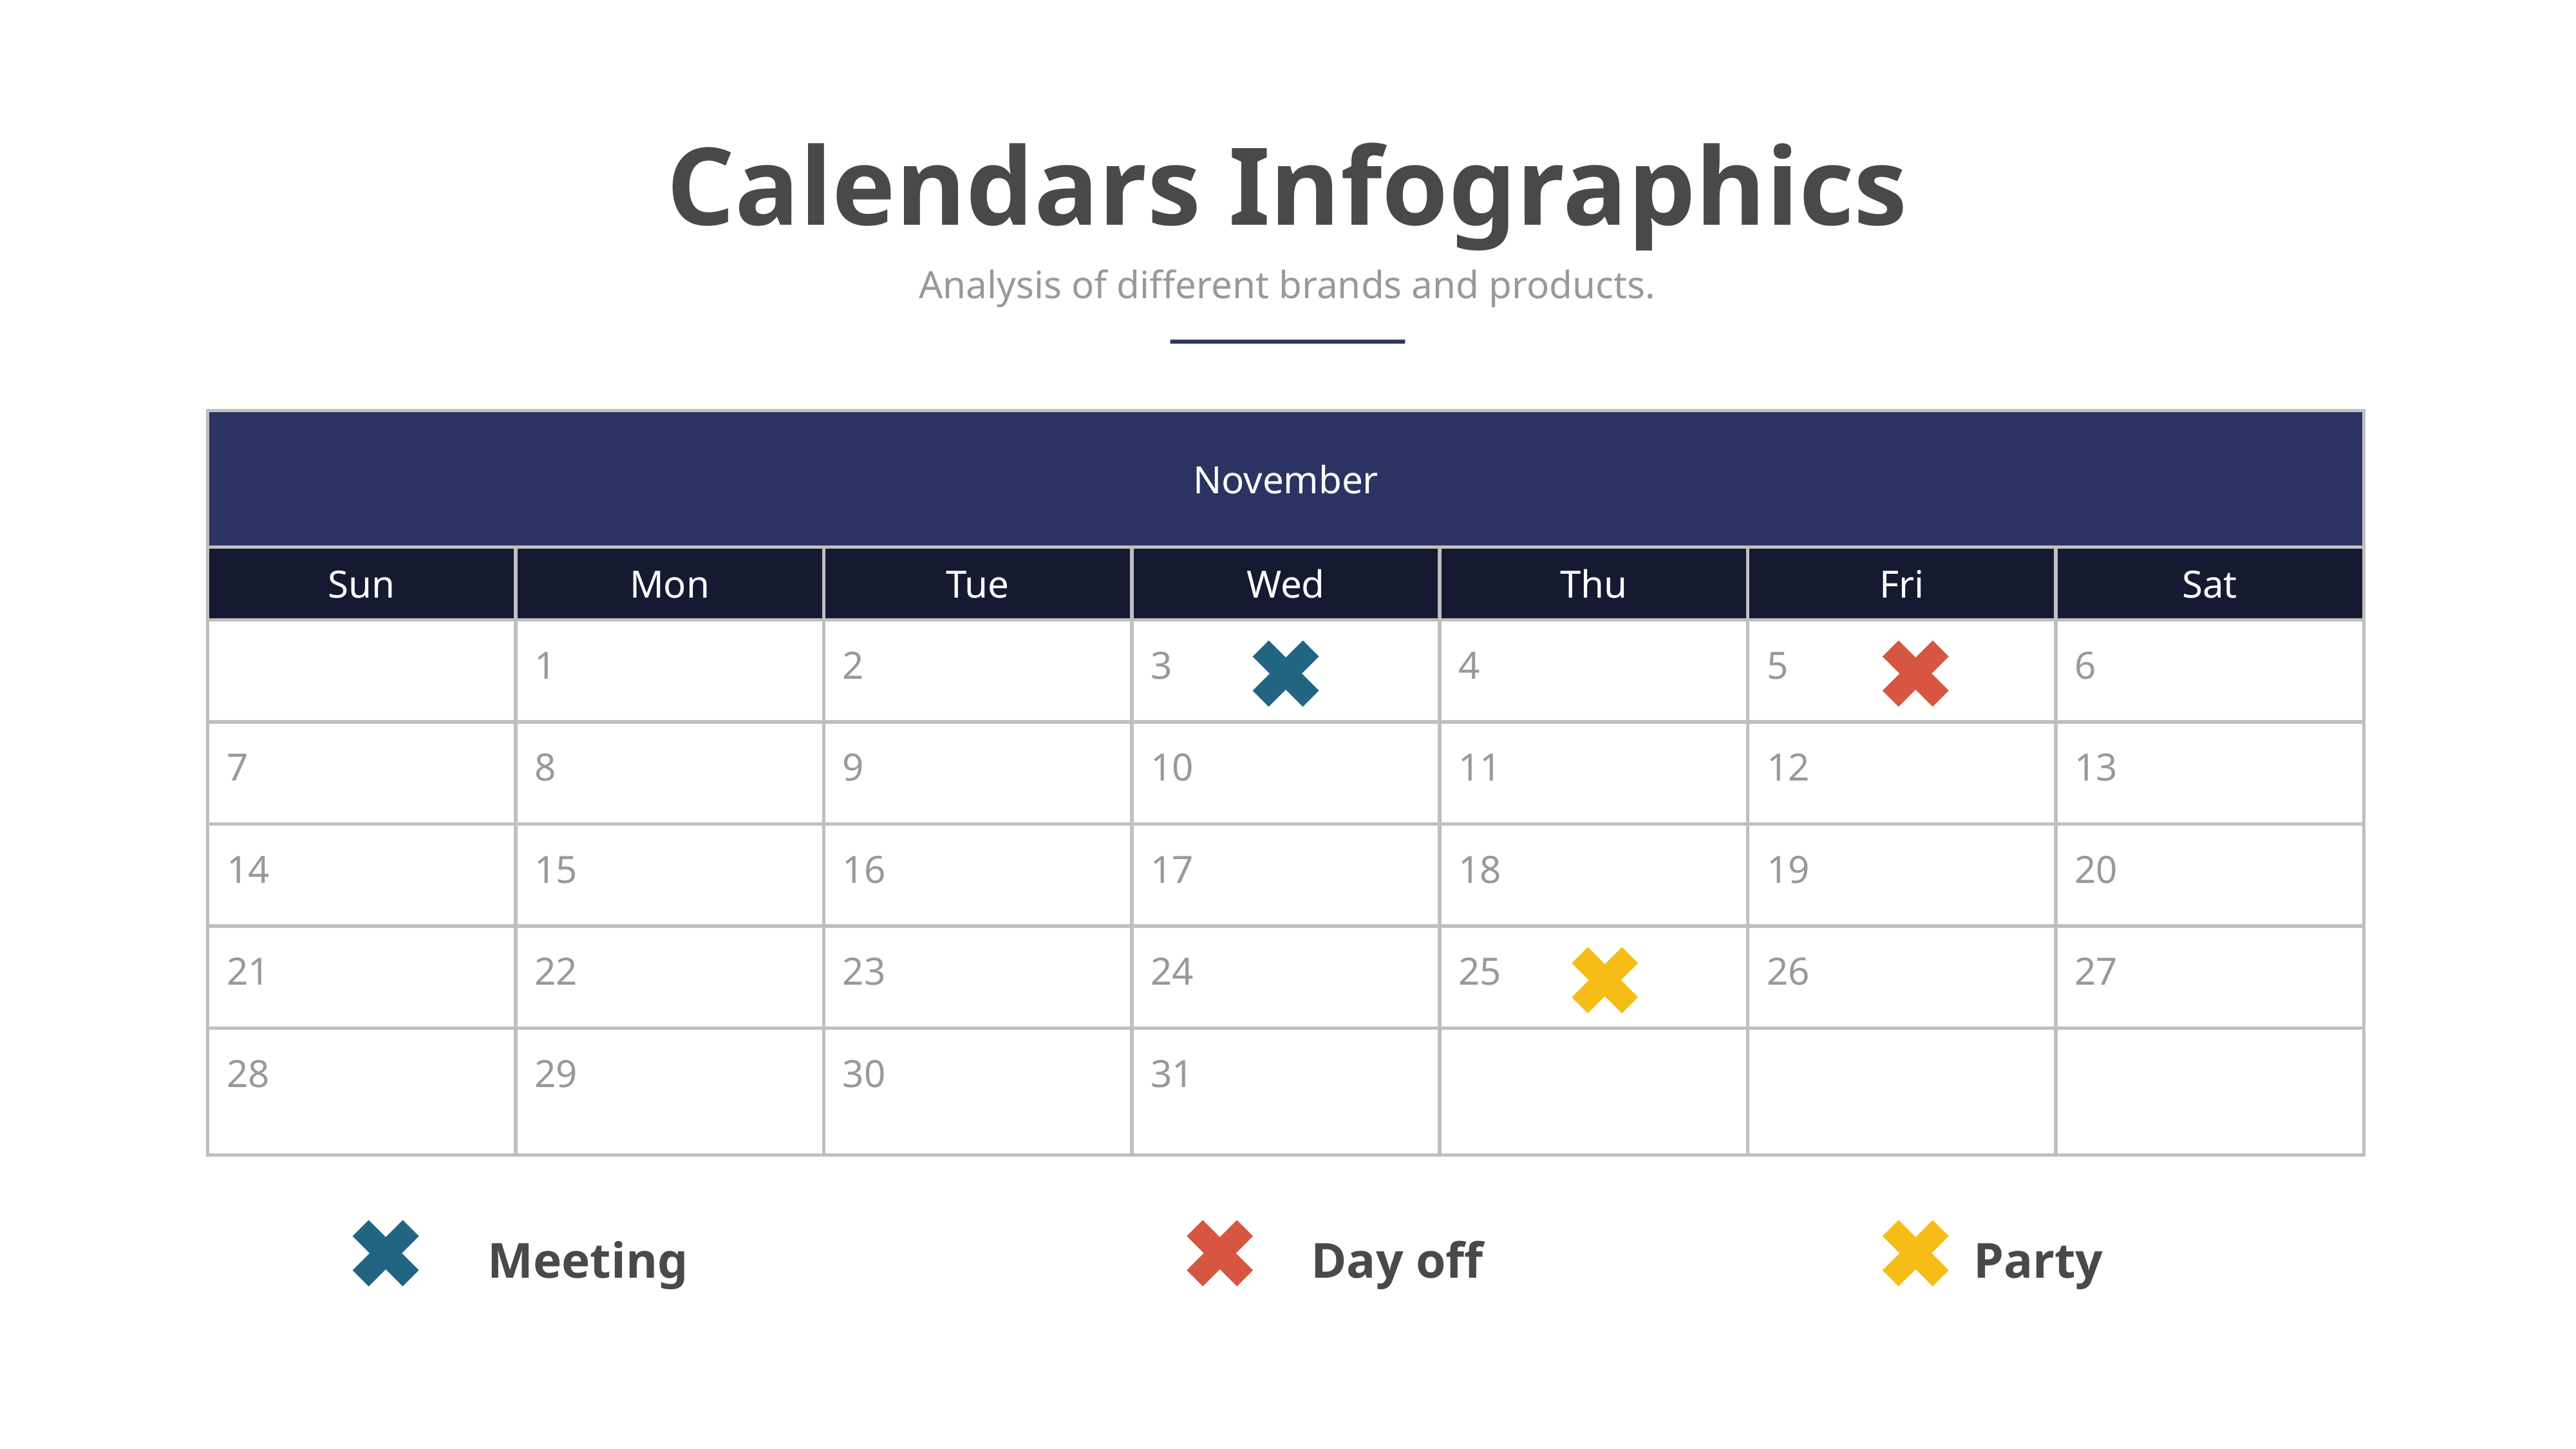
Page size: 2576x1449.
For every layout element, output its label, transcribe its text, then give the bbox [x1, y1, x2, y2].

table_cell Sun [209, 549, 514, 618]
table_cell 10 [1134, 724, 1438, 822]
table_cell 25 [1442, 928, 1746, 1027]
table_cell 20 [2058, 826, 2362, 924]
table_cell 18 [1442, 826, 1746, 924]
table_cell 11 [1442, 724, 1746, 822]
table_cell 16 [825, 826, 1130, 924]
table_cell 29 [518, 1030, 822, 1153]
table_cell Wed [1134, 549, 1438, 618]
table_cell 30 [825, 1030, 1130, 1153]
table_cell 26 [1749, 928, 2054, 1027]
table_cell 28 [209, 1030, 514, 1153]
table_cell Fri [1749, 549, 2054, 618]
table_cell 13 [2058, 724, 2362, 822]
table_header November [209, 412, 2362, 545]
text_box [1570, 946, 1639, 1014]
table_cell [209, 621, 514, 720]
table_cell 3 [1134, 621, 1438, 720]
table_cell 22 [518, 928, 822, 1027]
table_cell Mon [518, 549, 822, 618]
table_cell 4 [1442, 621, 1746, 720]
table_cell 15 [518, 826, 822, 924]
table_cell Thu [1442, 549, 1746, 618]
text_box Party [1964, 1224, 2144, 1293]
table_cell 12 [1749, 724, 2054, 822]
text_box Meeting [478, 1224, 950, 1293]
table_cell 2 [825, 621, 1130, 720]
table_cell 6 [2058, 621, 2362, 720]
table_cell Tue [825, 549, 1130, 618]
table_cell 5 [1749, 621, 2054, 720]
table_cell [1442, 1030, 1746, 1153]
text_box [1881, 1219, 1950, 1287]
table_cell 24 [1134, 928, 1438, 1027]
table_cell 17 [1134, 826, 1438, 924]
table_cell 14 [209, 826, 514, 924]
table_cell Sat [2058, 549, 2362, 618]
table_cell 23 [825, 928, 1130, 1027]
text_box [1252, 639, 1320, 708]
table_cell 27 [2058, 928, 2362, 1027]
text_box [352, 1219, 420, 1287]
table_cell [1749, 1030, 2054, 1153]
text_box [1881, 639, 1950, 708]
table_cell 9 [825, 724, 1130, 822]
table_cell 19 [1749, 826, 2054, 924]
table_cell 21 [209, 928, 514, 1027]
text_box Day off [1301, 1224, 1509, 1293]
table_cell 1 [518, 621, 822, 720]
text_box Analysis of different brands and products. [825, 256, 1749, 311]
table_cell 7 [209, 724, 514, 822]
text_box [1170, 339, 1406, 345]
table_cell 8 [518, 724, 822, 822]
text_box Calendars Infographics [657, 113, 1918, 252]
table_cell [2058, 1030, 2362, 1153]
table_cell 31 [1134, 1030, 1438, 1153]
text_box [1185, 1219, 1254, 1287]
